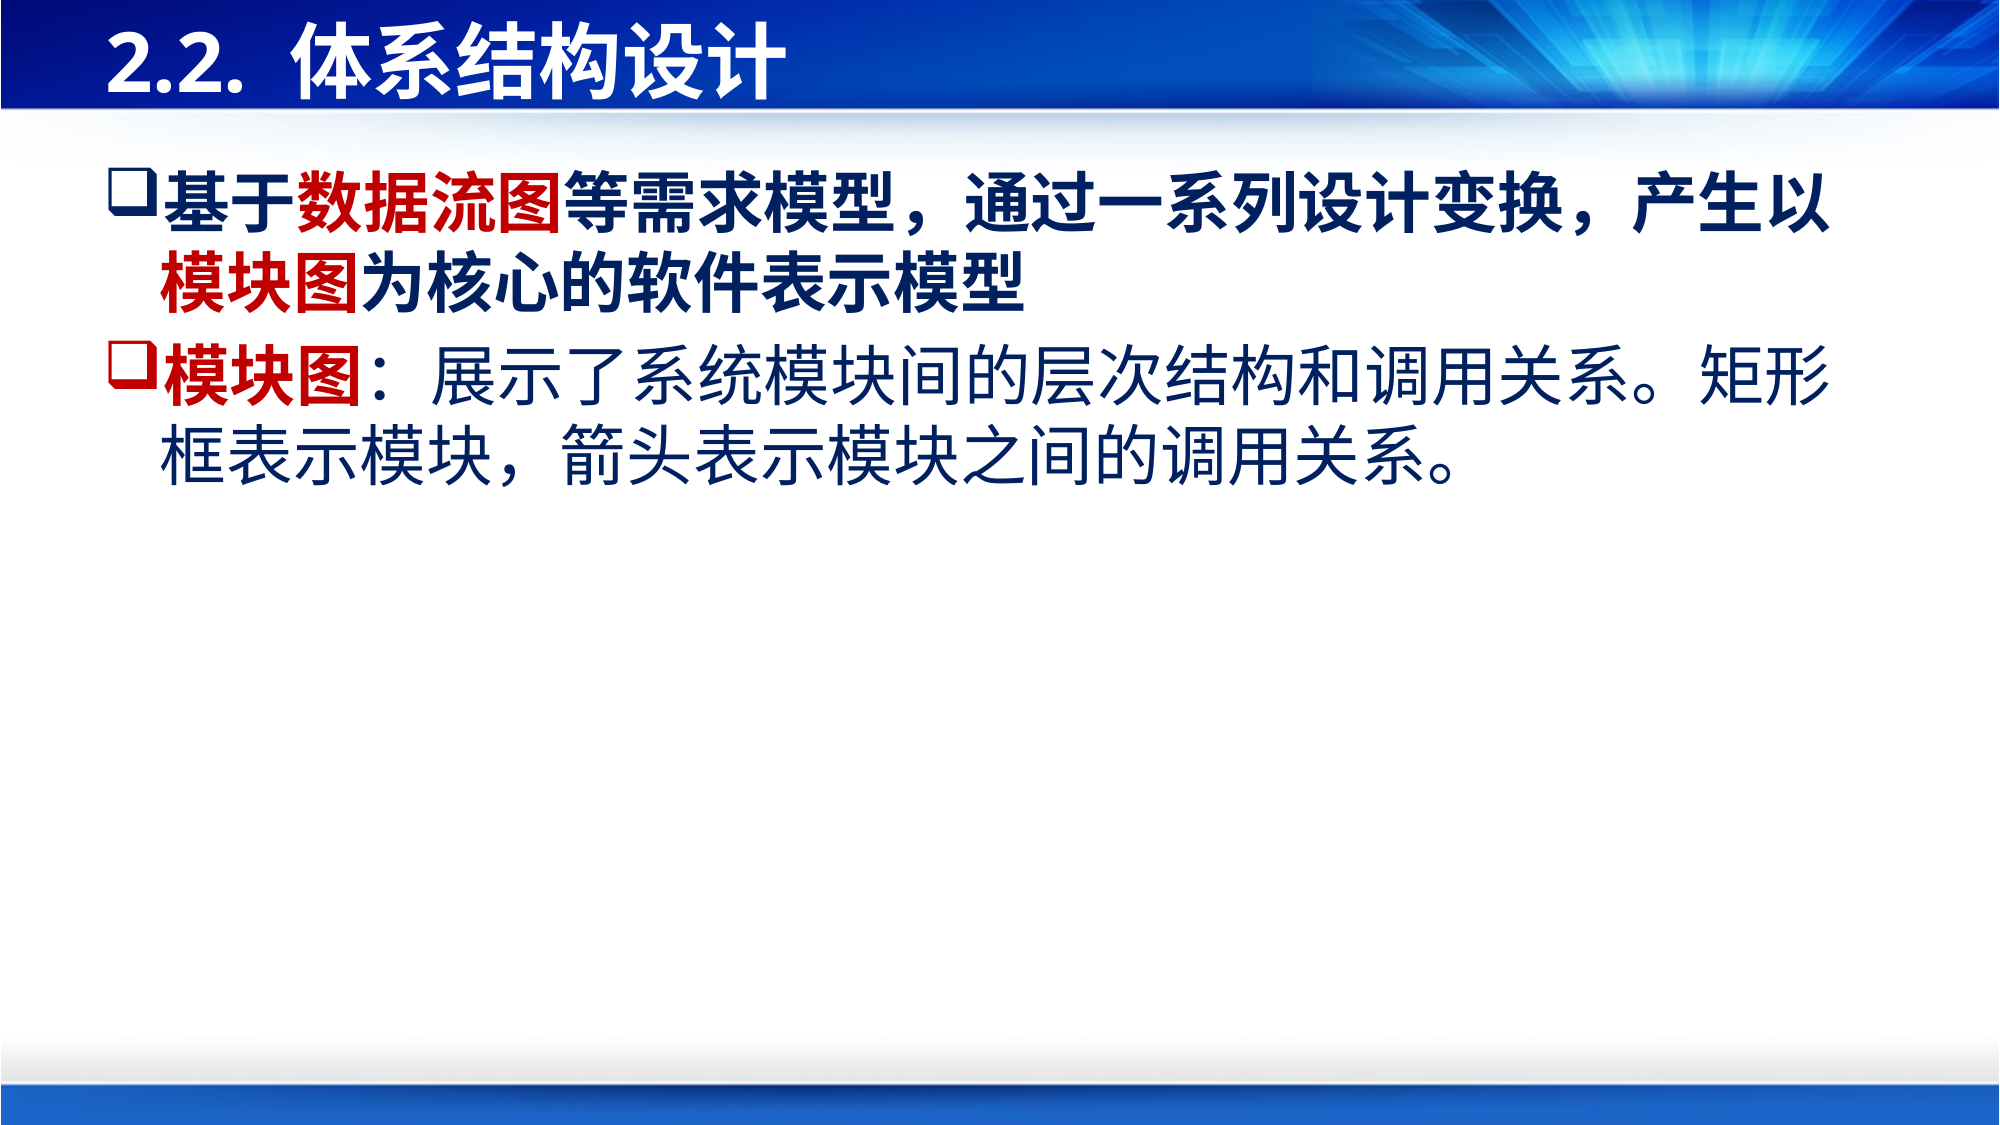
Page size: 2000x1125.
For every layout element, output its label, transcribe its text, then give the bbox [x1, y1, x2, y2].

picture [1, 0, 1999, 1125]
list 基于数据流图等需求模型，通过一系列设计变换，产生以模块图为核心的软件表示模型 模块图：展示了系统模块间的层次结构和调用关系。矩形框表示模块，箭头表示模块之间的调用关系。 [88, 153, 1880, 981]
title 2.2. 体系结构设计 [90, 1, 1880, 118]
